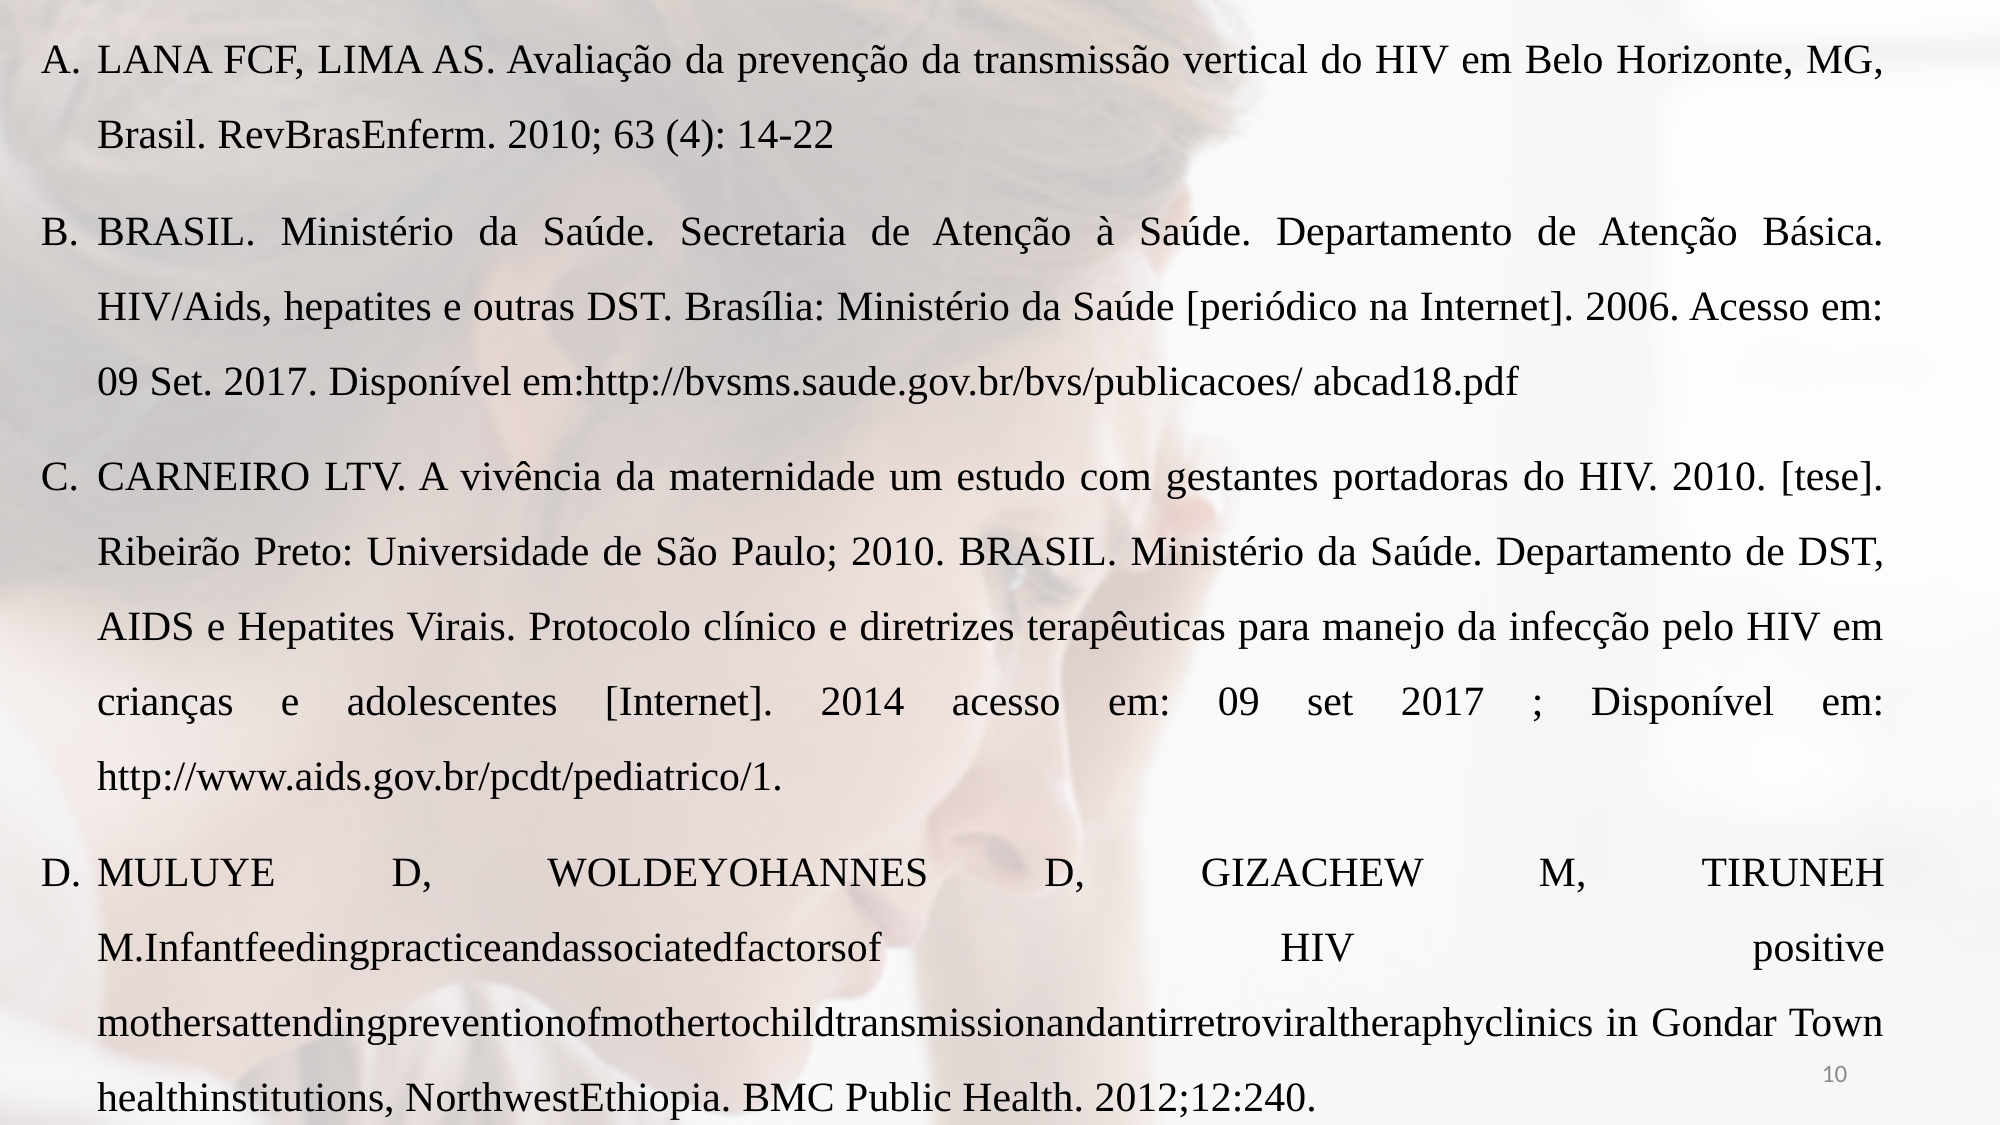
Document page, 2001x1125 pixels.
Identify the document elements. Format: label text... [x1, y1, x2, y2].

text_box LANA FCF, LIMA AS. Avaliação da prevenção da transmissão vertical do HIV em Belo Horizonte, MG, Brasil. RevBrasEnferm. 2010; 63 (4): 14-22 BRASIL. Ministério da Saúde. Secretaria de Atenção à Saúde. Departamento de Atenção Básica. HIV/Aids, hepatites e outras DST. Brasília: Ministério da Saúde [periódico na Internet]. 2006. Acesso em: 09 Set. 2017. Disponível em:http://bvsms.saude.gov.br/bvs/publicacoes/ abcad18.pdf CARNEIRO LTV. A vivência da maternidade um estudo com gestantes portadoras do HIV. 2010. [tese]. Ribeirão Preto: Universidade de São Paulo; 2010. BRASIL. Ministério da Saúde. Departamento de DST, AIDS e Hepatites Virais. Protocolo clínico e diretrizes terapêuticas para manejo da infecção pelo HIV em crianças e adolescentes [Internet]. 2014 acesso em: 09 set 2017 ; Disponível em: http://www.aids.gov.br/pcdt/pediatrico/1. MULUYE D, WOLDEYOHANNES D, GIZACHEW M, TIRUNEH M.Infantfeedingpracticeandassociatedfactorsof HIV positive mothersattendingpreventionofmothertochildtransmissionandantirretroviraltheraphyclinics in Gondar Town healthinstitutions, NorthwestEthiopia. BMC Public Health. 2012;12:240. [26, 0, 1901, 1125]
